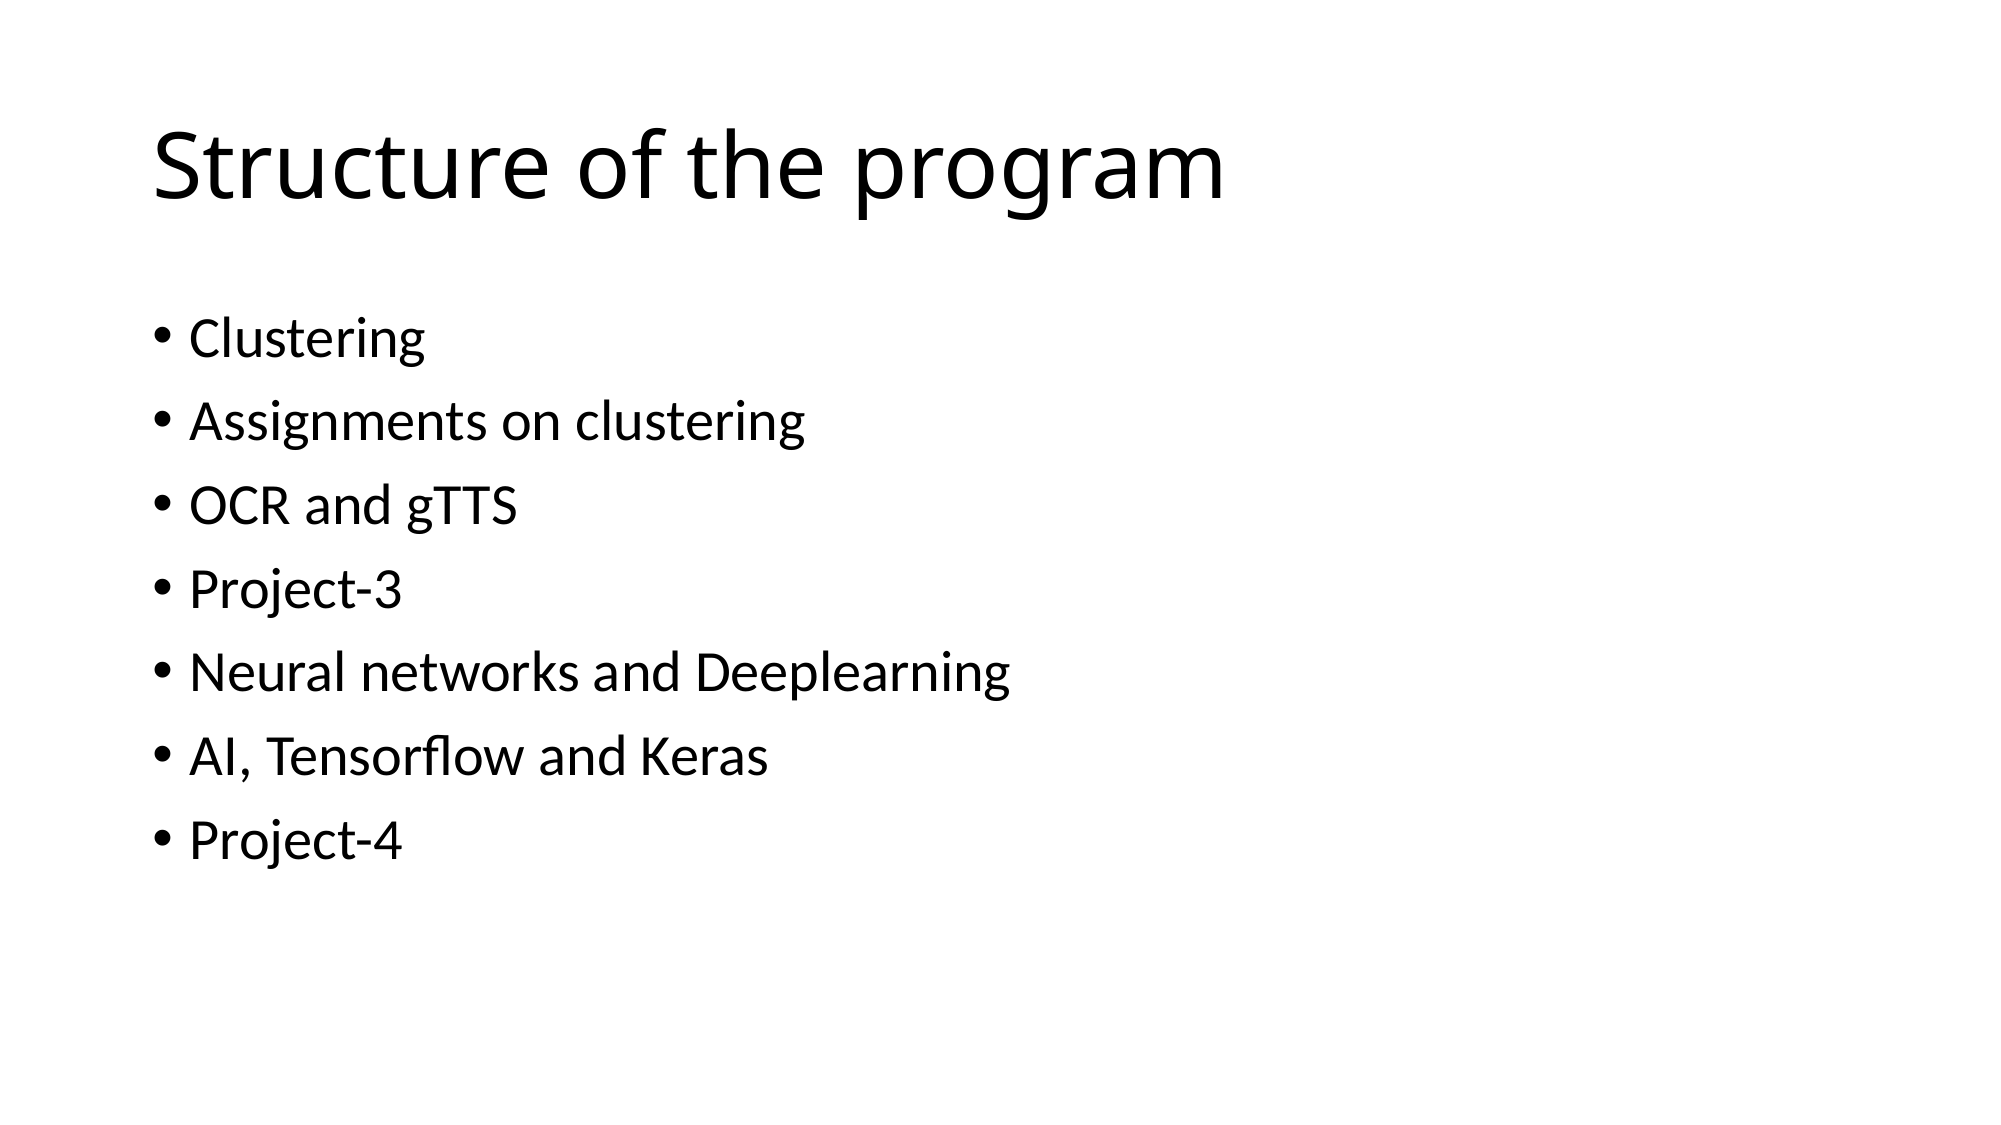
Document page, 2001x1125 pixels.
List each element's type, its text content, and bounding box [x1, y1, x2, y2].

title Structure of the program [137, 59, 1863, 278]
list Clustering Assignments on clustering OCR and gTTS Project-3 Neural networks and Deeplearning AI, Tensorflow and Keras Project-4 [137, 299, 1863, 1014]
